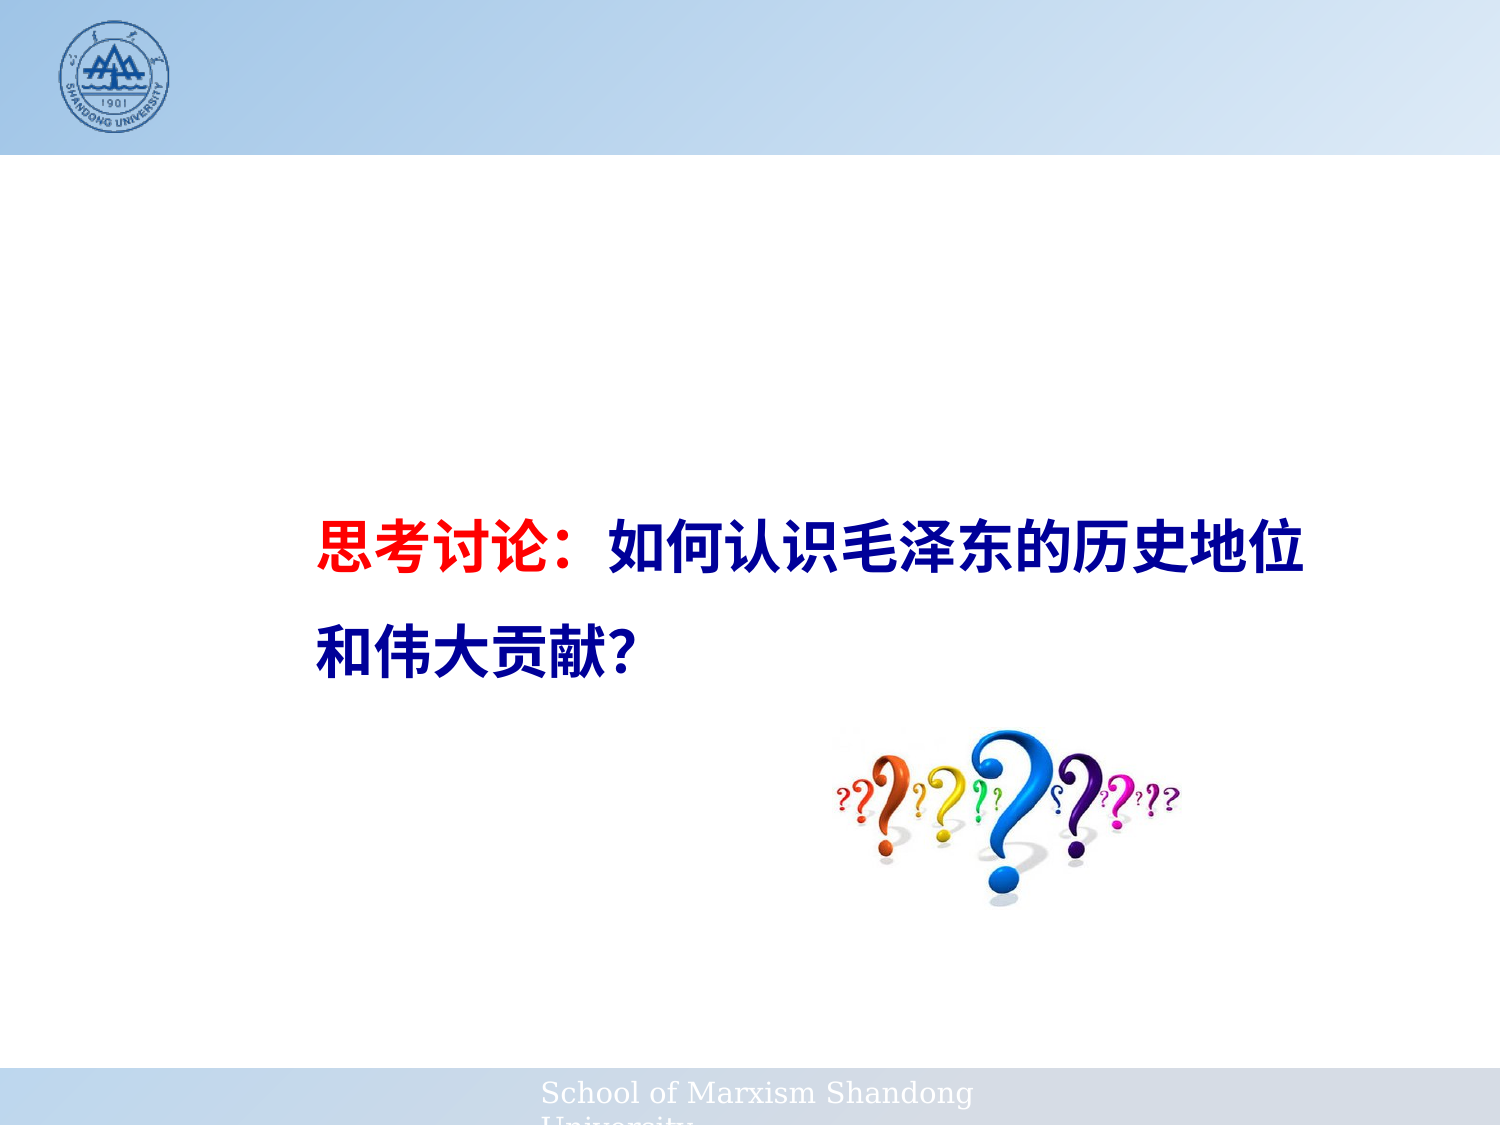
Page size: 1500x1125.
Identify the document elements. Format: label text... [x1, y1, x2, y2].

picture [832, 727, 1182, 910]
picture [41, 0, 172, 142]
text_box 思考讨论：如何认识毛泽东的历史地位和伟大贡献？ [301, 467, 1324, 693]
